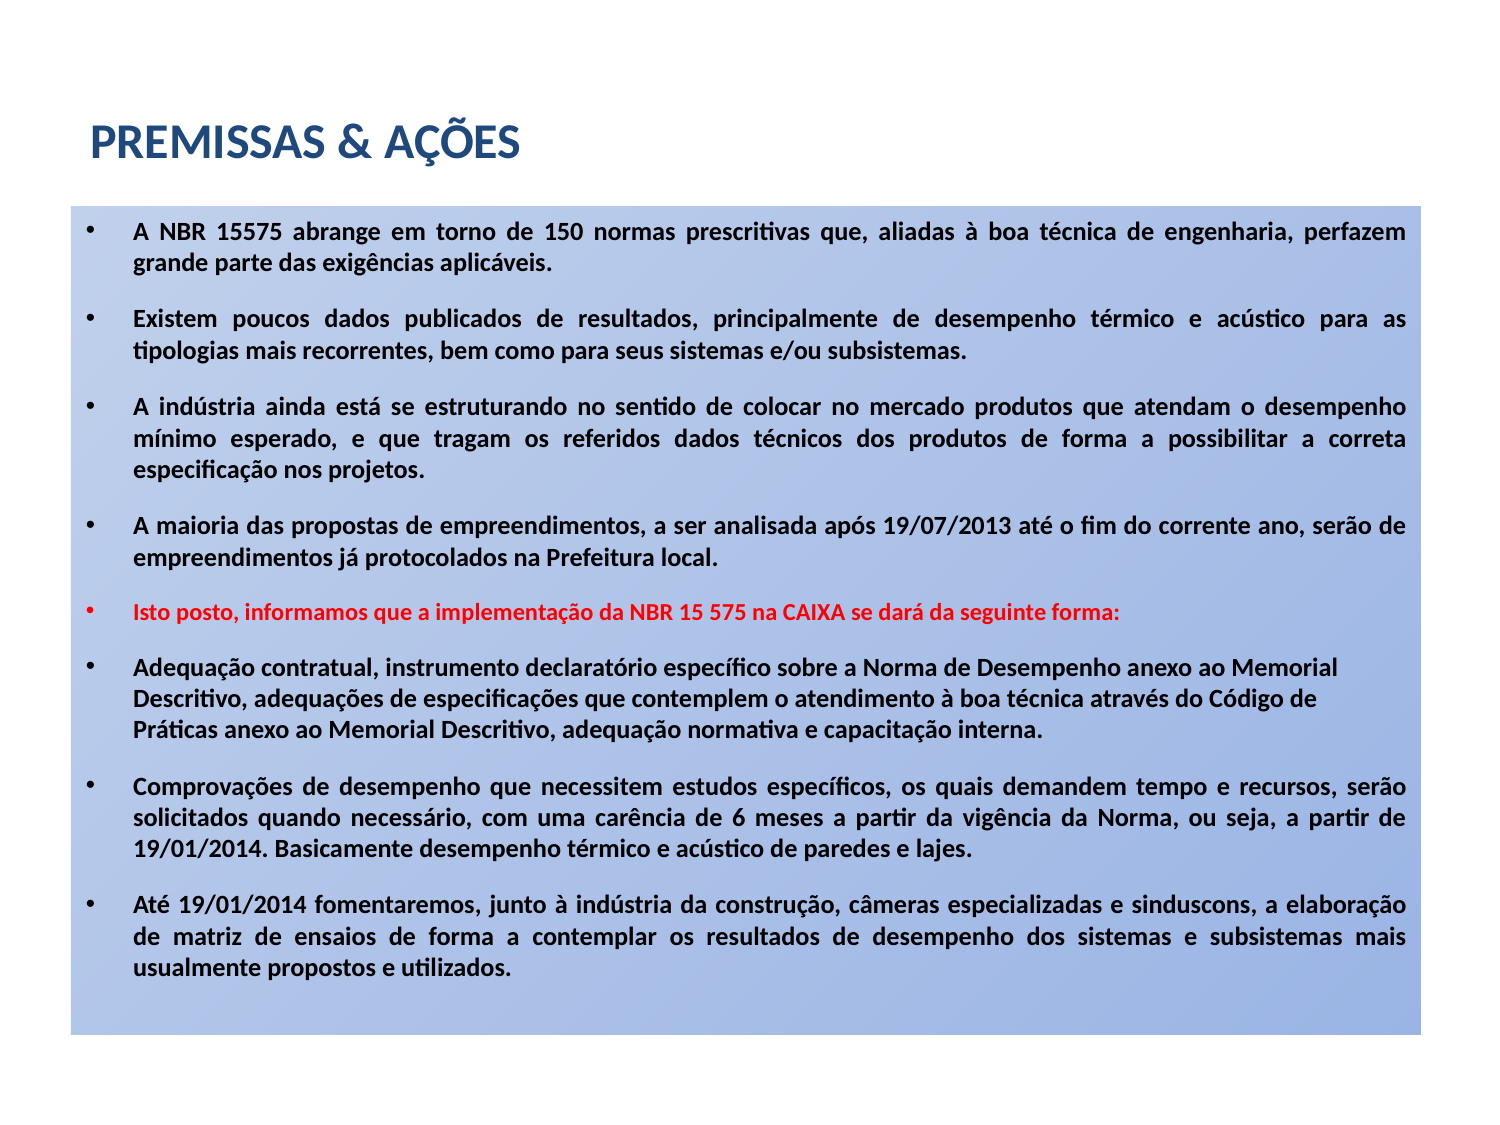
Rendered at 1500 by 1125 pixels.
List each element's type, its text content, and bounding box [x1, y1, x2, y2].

title PREMISSAS & AÇÕES [75, 45, 1425, 233]
list A NBR 15575 abrange em torno de 150 normas prescritivas que, aliadas à boa técnica de engenharia, perfazem grande parte das exigências aplicáveis. Existem poucos dados publicados de resultados, principalmente de desempenho térmico e acústico para as tipologias mais recorrentes, bem como para seus sistemas e/ou subsistemas. A indústria ainda está se estruturando no sentido de colocar no mercado produtos que atendam o desempenho mínimo esperado, e que tragam os referidos dados técnicos dos produtos de forma a possibilitar a correta especificação nos projetos. A maioria das propostas de empreendimentos, a ser analisada após 19/07/2013 até o fim do corrente ano, serão de empreendimentos já protocolados na Prefeitura local. Isto posto, informamos que a implementação da NBR 15 575 na CAIXA se dará da seguinte forma: Adequação contratual, instrumento declaratório específico sobre a Norma de Desempenho anexo ao Memorial Descritivo, adequações de especificações que contemplem o atendimento à boa técnica através do Código de Práticas anexo ao Memorial Descritivo, adequação normativa e capacitação interna. Comprovações de desempenho que necessitem estudos específicos, os quais demandem tempo e recursos, serão solicitados quando necessário, com uma carência de 6 meses a partir da vigência da Norma, ou seja, a partir de 19/01/2014. Basicamente desempenho térmico e acústico de paredes e lajes. Até 19/01/2014 fomentaremos, junto à indústria da construção, câmeras especializadas e sinduscons, a elaboração de matriz de ensaios de forma a contemplar os resultados de desempenho dos sistemas e subsistemas mais usualmente propostos e utilizados. [70, 206, 1421, 1035]
